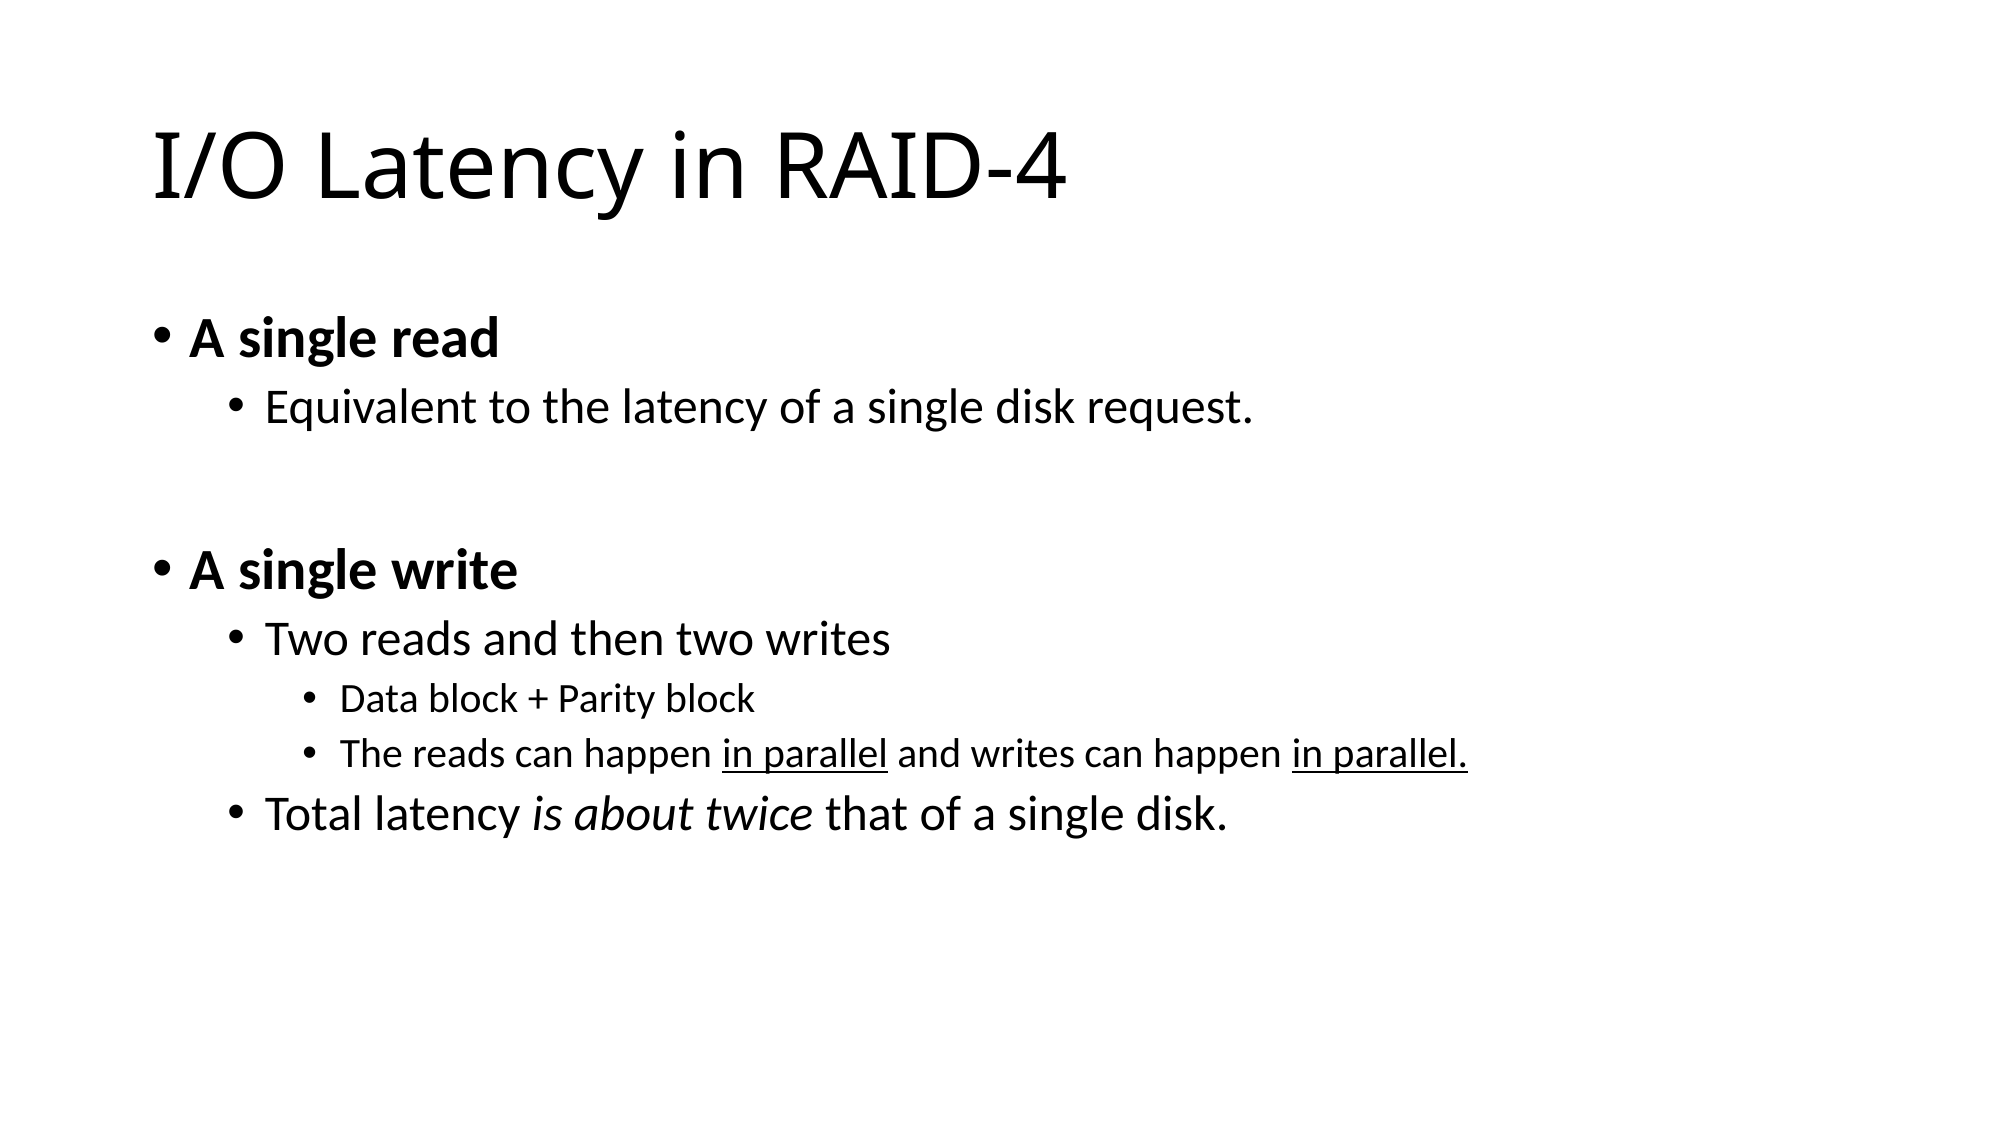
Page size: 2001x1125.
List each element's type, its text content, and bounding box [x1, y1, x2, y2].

list A single read Equivalent to the latency of a single disk request. A single write Two reads and then two writes Data block + Parity block The reads can happen in parallel and writes can happen in parallel. Total latency is about twice that of a single disk. [137, 299, 1863, 1014]
title I/O Latency in RAID-4 [137, 59, 1863, 278]
